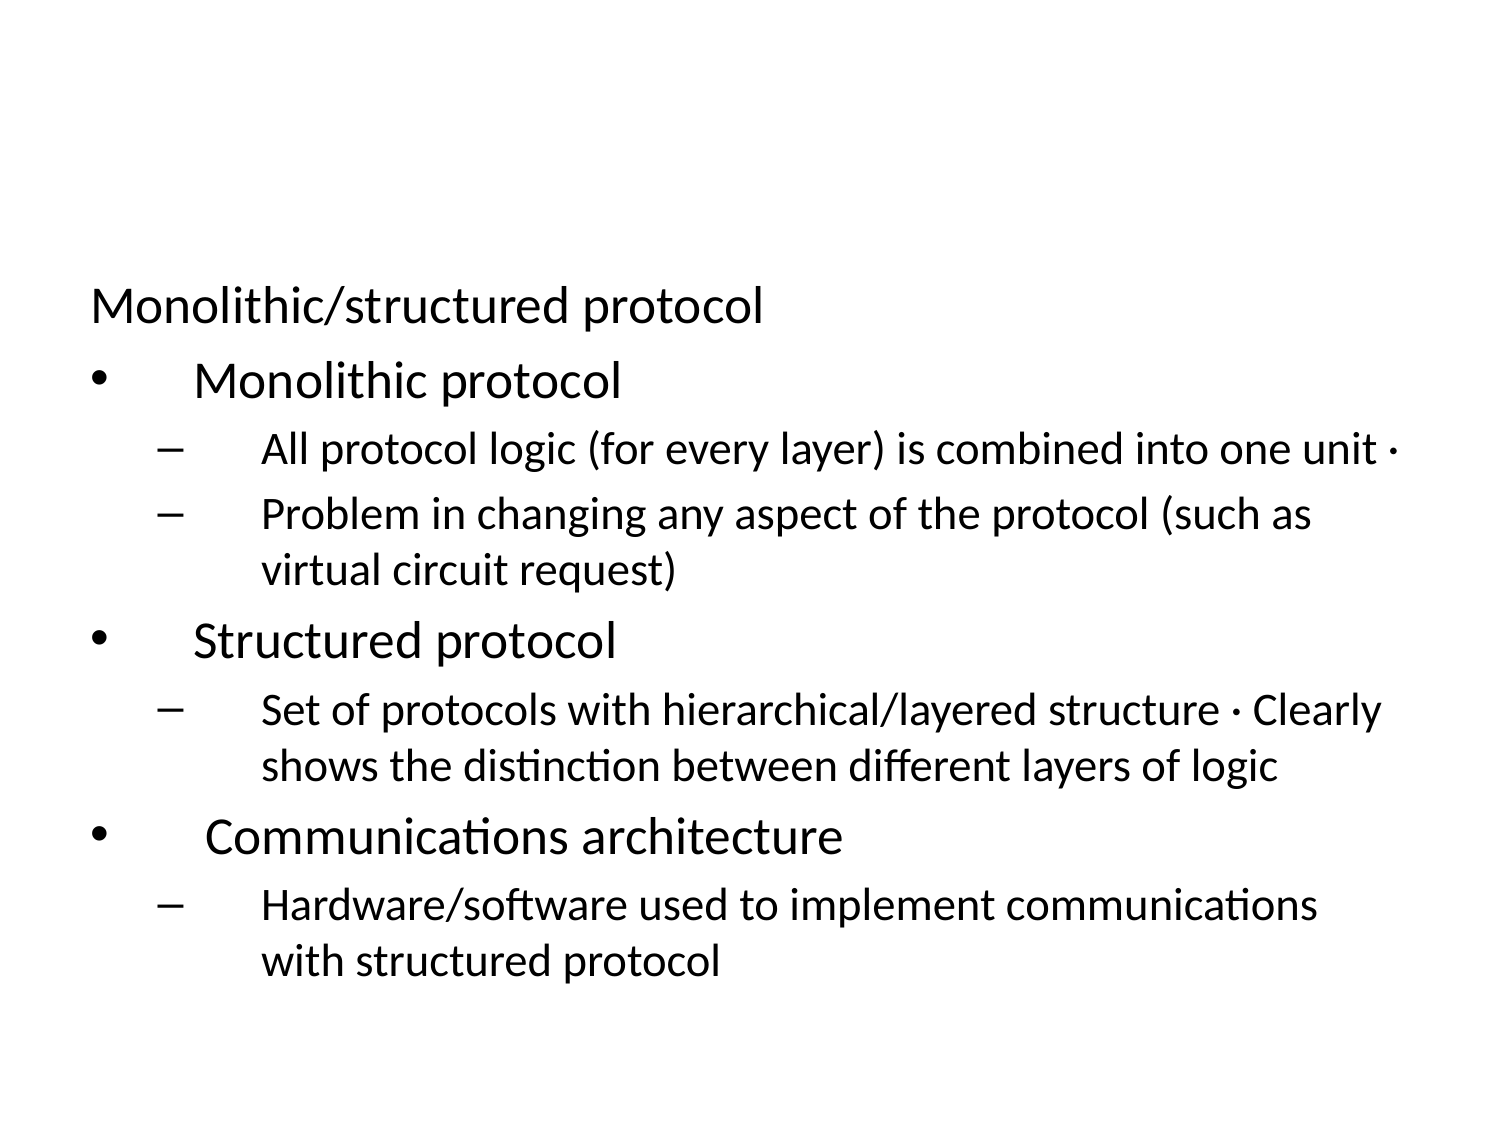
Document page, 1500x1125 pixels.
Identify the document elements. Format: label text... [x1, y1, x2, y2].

list Monolithic/structured protocol Monolithic protocol All protocol logic (for every layer) is combined into one unit · Problem in changing any aspect of the protocol (such as virtual circuit request) Structured protocol Set of protocols with hierarchical/layered structure · Clearly shows the distinction between different layers of logic Communications architecture Hardware/software used to implement communications with structured protocol [75, 262, 1425, 1005]
